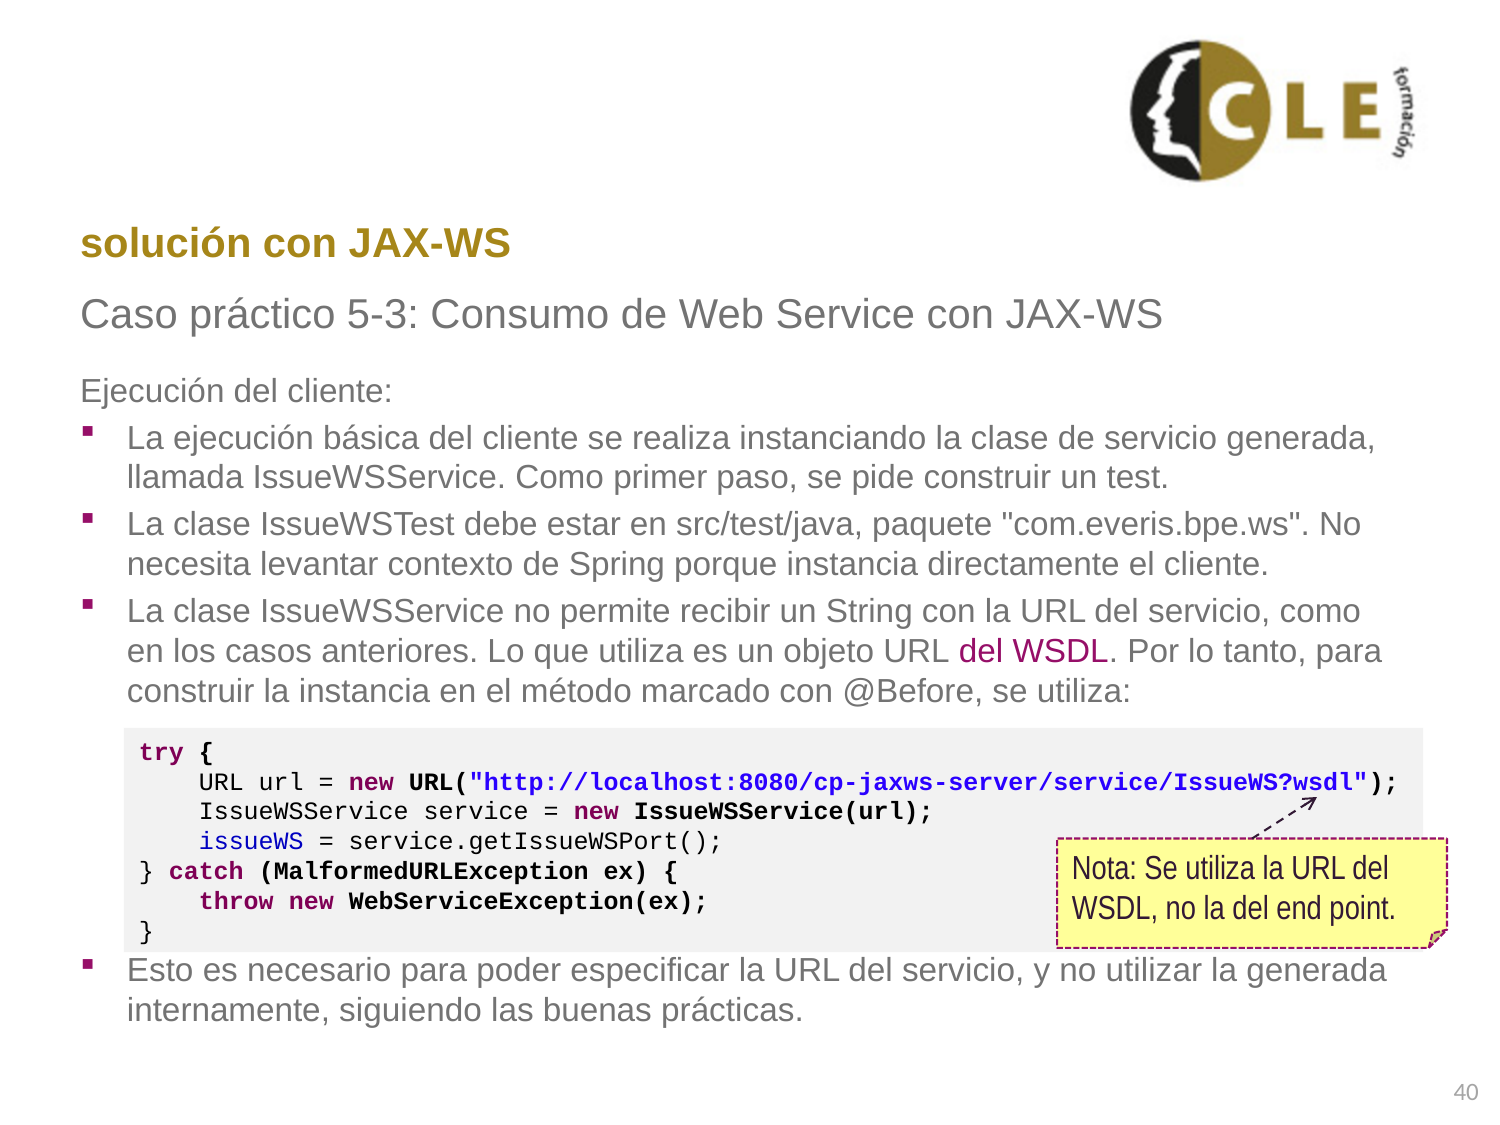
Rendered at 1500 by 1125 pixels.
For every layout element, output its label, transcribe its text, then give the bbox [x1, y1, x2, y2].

text_box Nota: Se utiliza la URL del WSDL, no la del end point. [1055, 836, 1450, 950]
title solución con JAX-WS [64, 208, 1424, 278]
list Ejecución del cliente: La ejecución básica del cliente se realiza instanciando la clase de servicio generada, llamada IssueWSService. Como primer paso, se pide construir un test. La clase IssueWSTest debe estar en src/test/java, paquete "com.everis.bpe.ws". No necesita levantar contexto de Spring porque instancia directamente el cliente. La clase IssueWSService no permite recibir un String con la URL del servicio, como en los casos anteriores. Lo que utiliza es un objeto URL del WSDL. Por lo tanto, para construir la instancia en el método marcado con @Before, se utiliza: Esto es necesario para poder especificar la URL del servicio, y no utilizar la generada internamente, siguiendo las buenas prácticas. [64, 361, 1424, 1047]
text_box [1251, 796, 1318, 839]
list Caso práctico 5-3: Consumo de Web Service con JAX-WS [64, 278, 1424, 350]
slide_number 40 [1386, 1060, 1495, 1121]
text_box try { URL url = new URL("http://localhost:8080/cp-jaxws-server/service/IssueWS?wsdl"); IssueWSService service = new IssueWSService(url); issueWS = service.getIssueWSPort(); } catch (MalformedURLException ex) { throw new WebServiceException(ex); } [123, 727, 1424, 953]
picture [1080, 19, 1450, 207]
